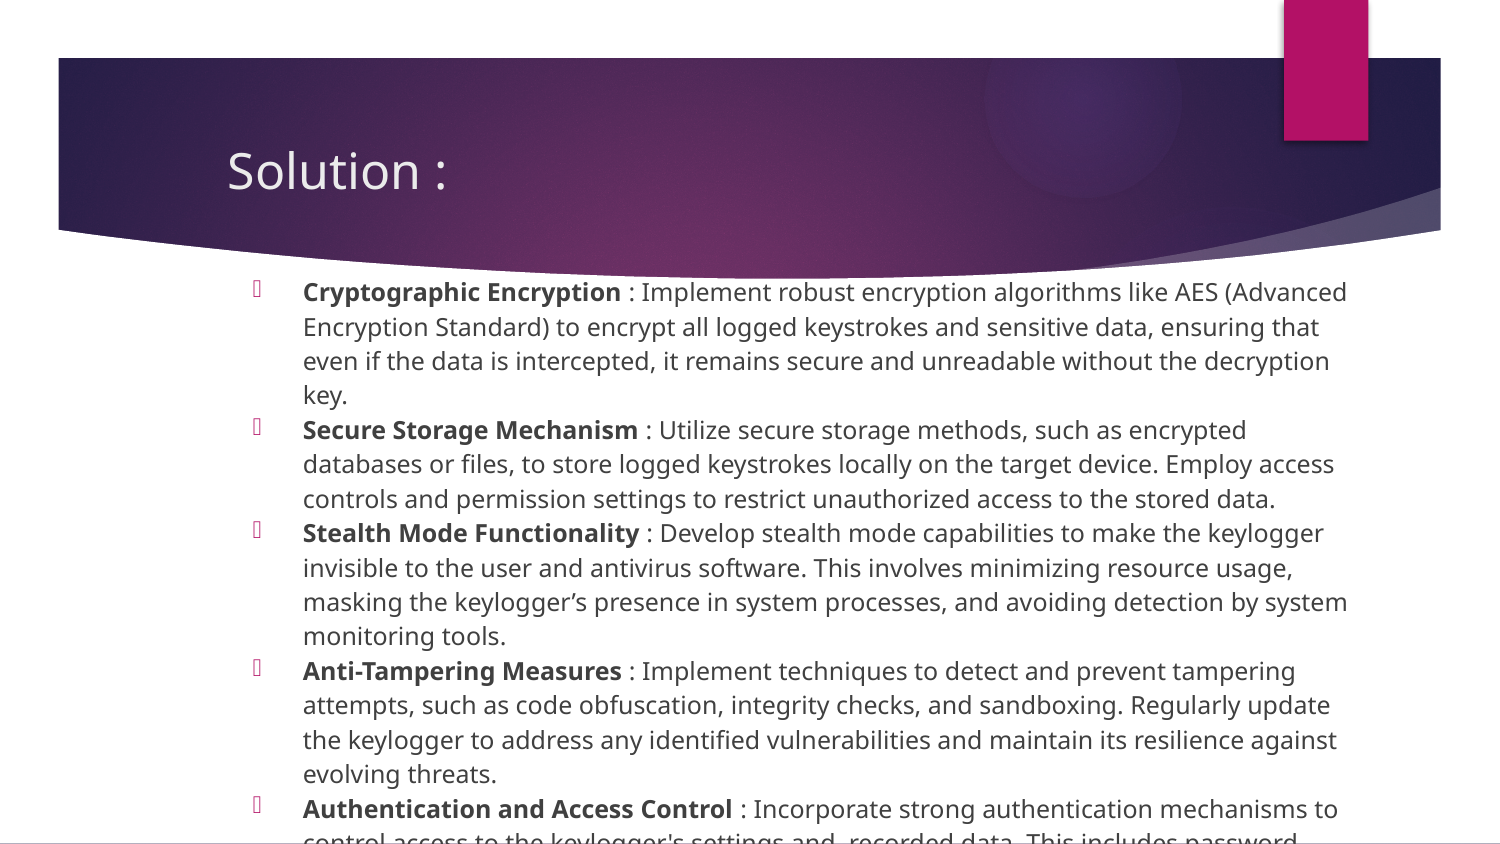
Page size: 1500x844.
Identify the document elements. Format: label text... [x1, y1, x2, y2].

title Solution : [212, 64, 1368, 215]
list Cryptographic Encryption : Implement robust encryption algorithms like AES (Advanced Encryption Standard) to encrypt all logged keystrokes and sensitive data, ensuring that even if the data is intercepted, it remains secure and unreadable without the decryption key. Secure Storage Mechanism : Utilize secure storage methods, such as encrypted databases or files, to store logged keystrokes locally on the target device. Employ access controls and permission settings to restrict unauthorized access to the stored data. Stealth Mode Functionality : Develop stealth mode capabilities to make the keylogger invisible to the user and antivirus software. This involves minimizing resource usage, masking the keylogger’s presence in system processes, and avoiding detection by system monitoring tools. Anti-Tampering Measures : Implement techniques to detect and prevent tampering attempts, such as code obfuscation, integrity checks, and sandboxing. Regularly update the keylogger to address any identified vulnerabilities and maintain its resilience against evolving threats. Authentication and Access Control : Incorporate strong authentication mechanisms to control access to the keylogger's settings and recorded data. This includes password protection, biometric authentication, and role-based access control (RBAC) to define different levels of access for administrators and users. [212, 257, 1368, 735]
